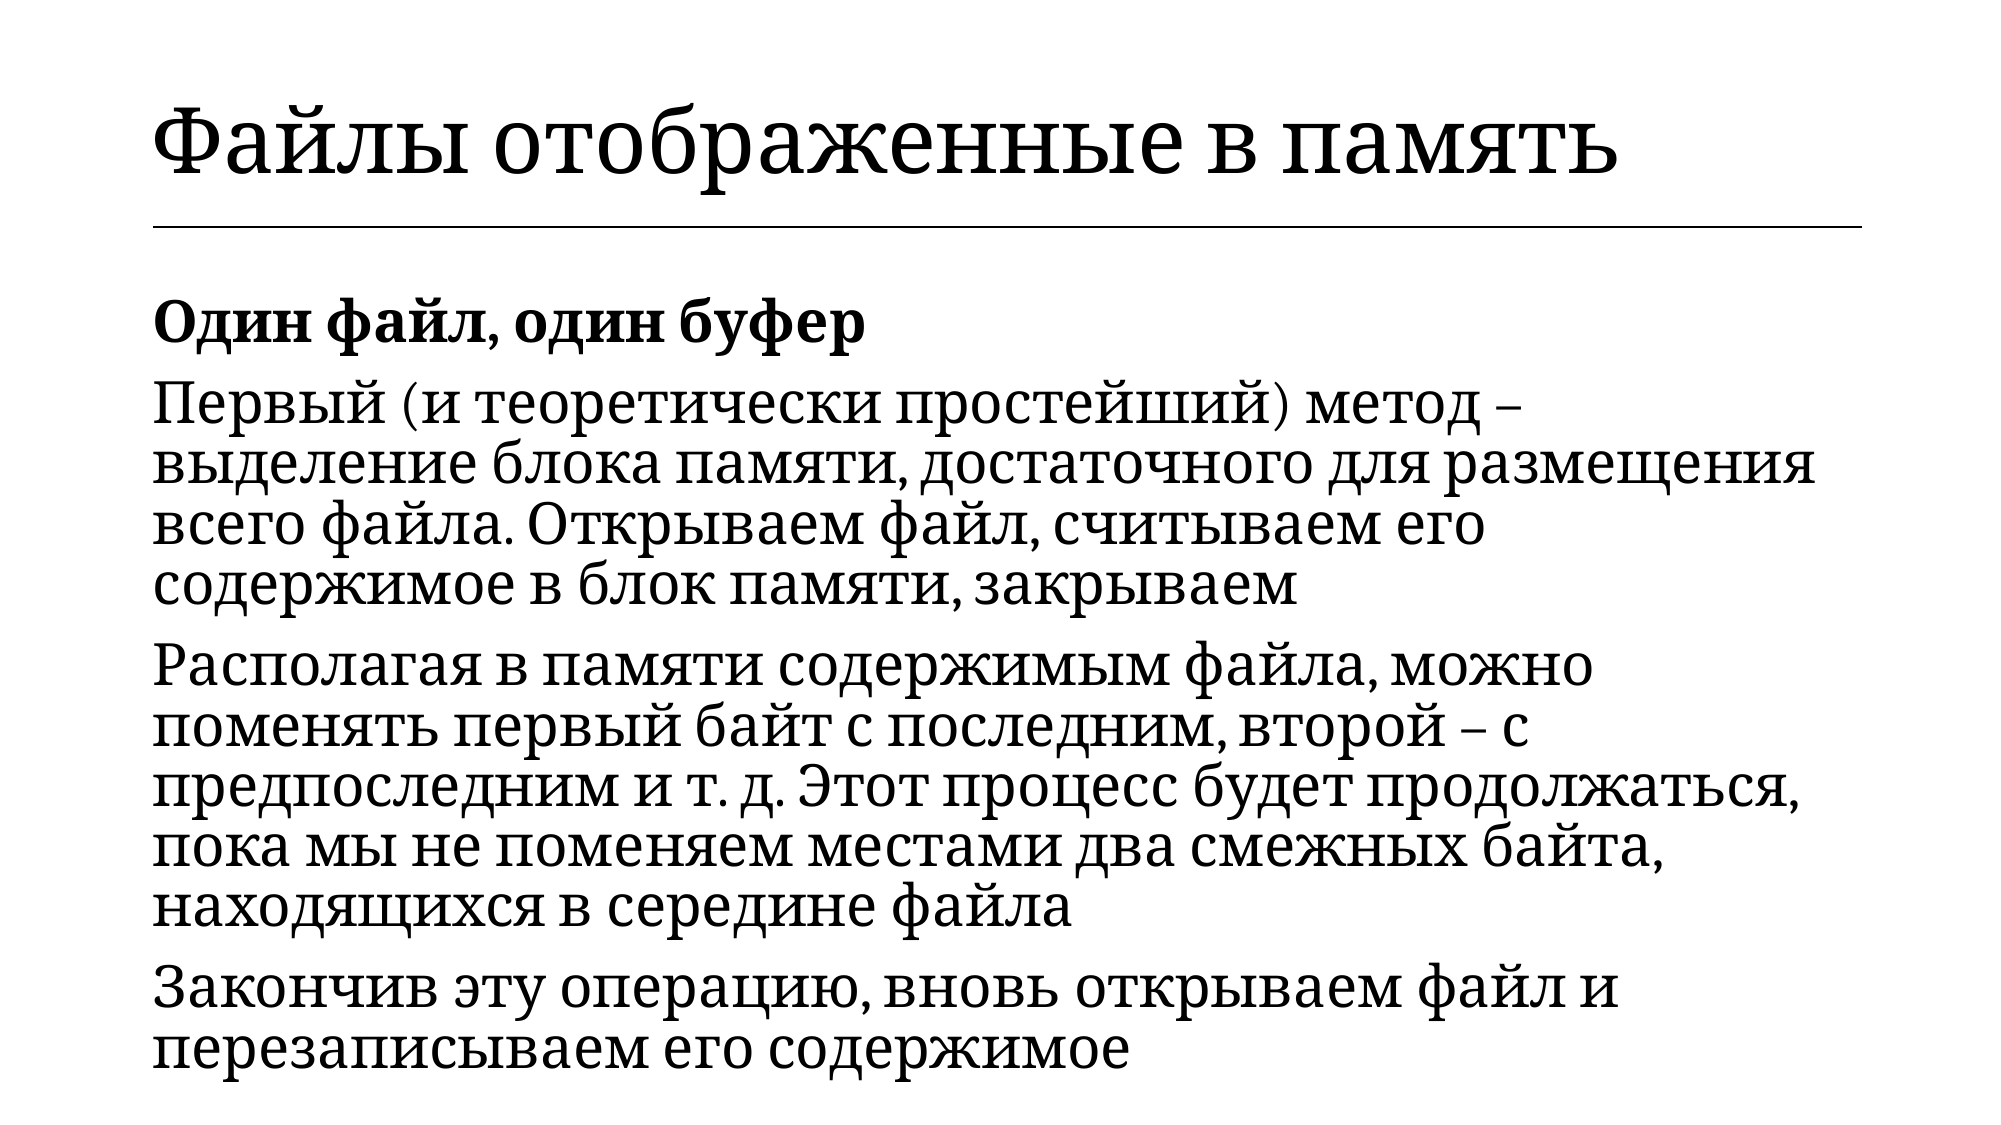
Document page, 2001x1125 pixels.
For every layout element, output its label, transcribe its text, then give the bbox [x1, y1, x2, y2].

list Один файл, один буфер Первый (и теоретически простейший) метод – выделение блока памяти, достаточного для размещения всего файла. Открываем файл, считываем его содержимое в блок памяти, закрываем Располагая в памяти содержимым файла, можно поменять первый байт с последним, второй – с предпоследним и т. д. Этот процесс будет продолжаться, пока мы не поменяем местами два смежных байта, находящихся в середине файла Закончив эту операцию, вновь открываем файл и перезаписываем его содержимое [137, 286, 1863, 1097]
table_header Файлы отображенные в память [153, 60, 1862, 226]
